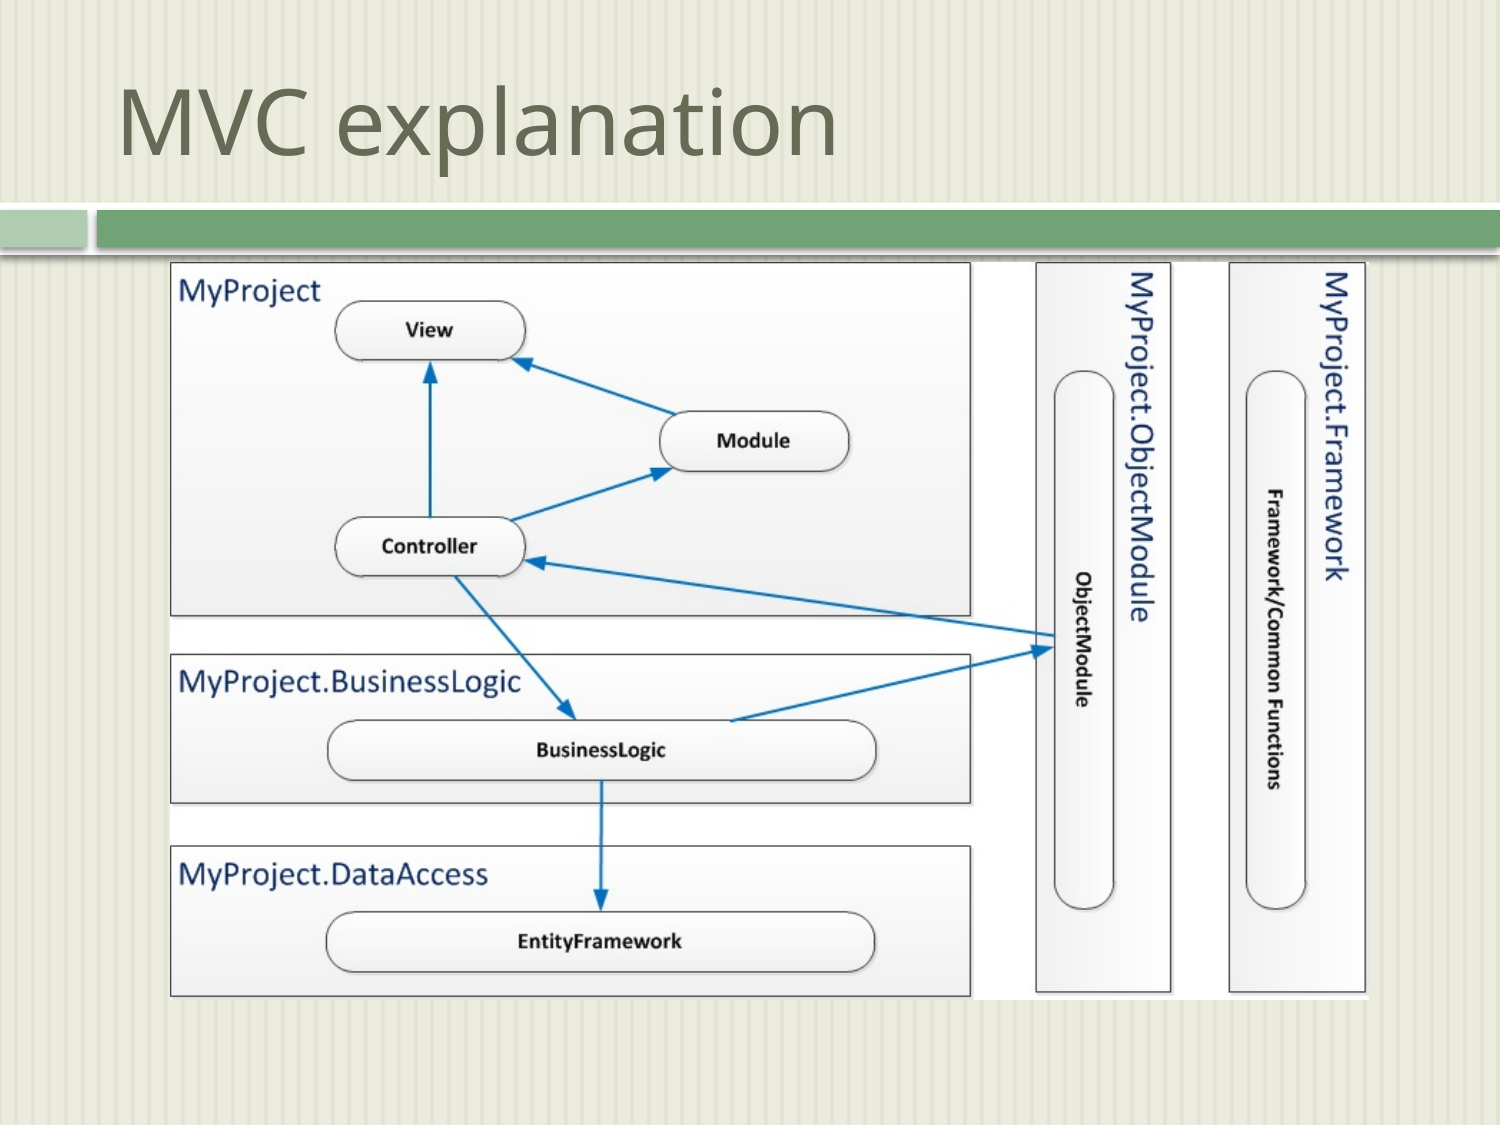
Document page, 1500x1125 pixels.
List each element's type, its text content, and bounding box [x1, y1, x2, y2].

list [170, 262, 1369, 1001]
title MVC explanation [100, 37, 1438, 200]
